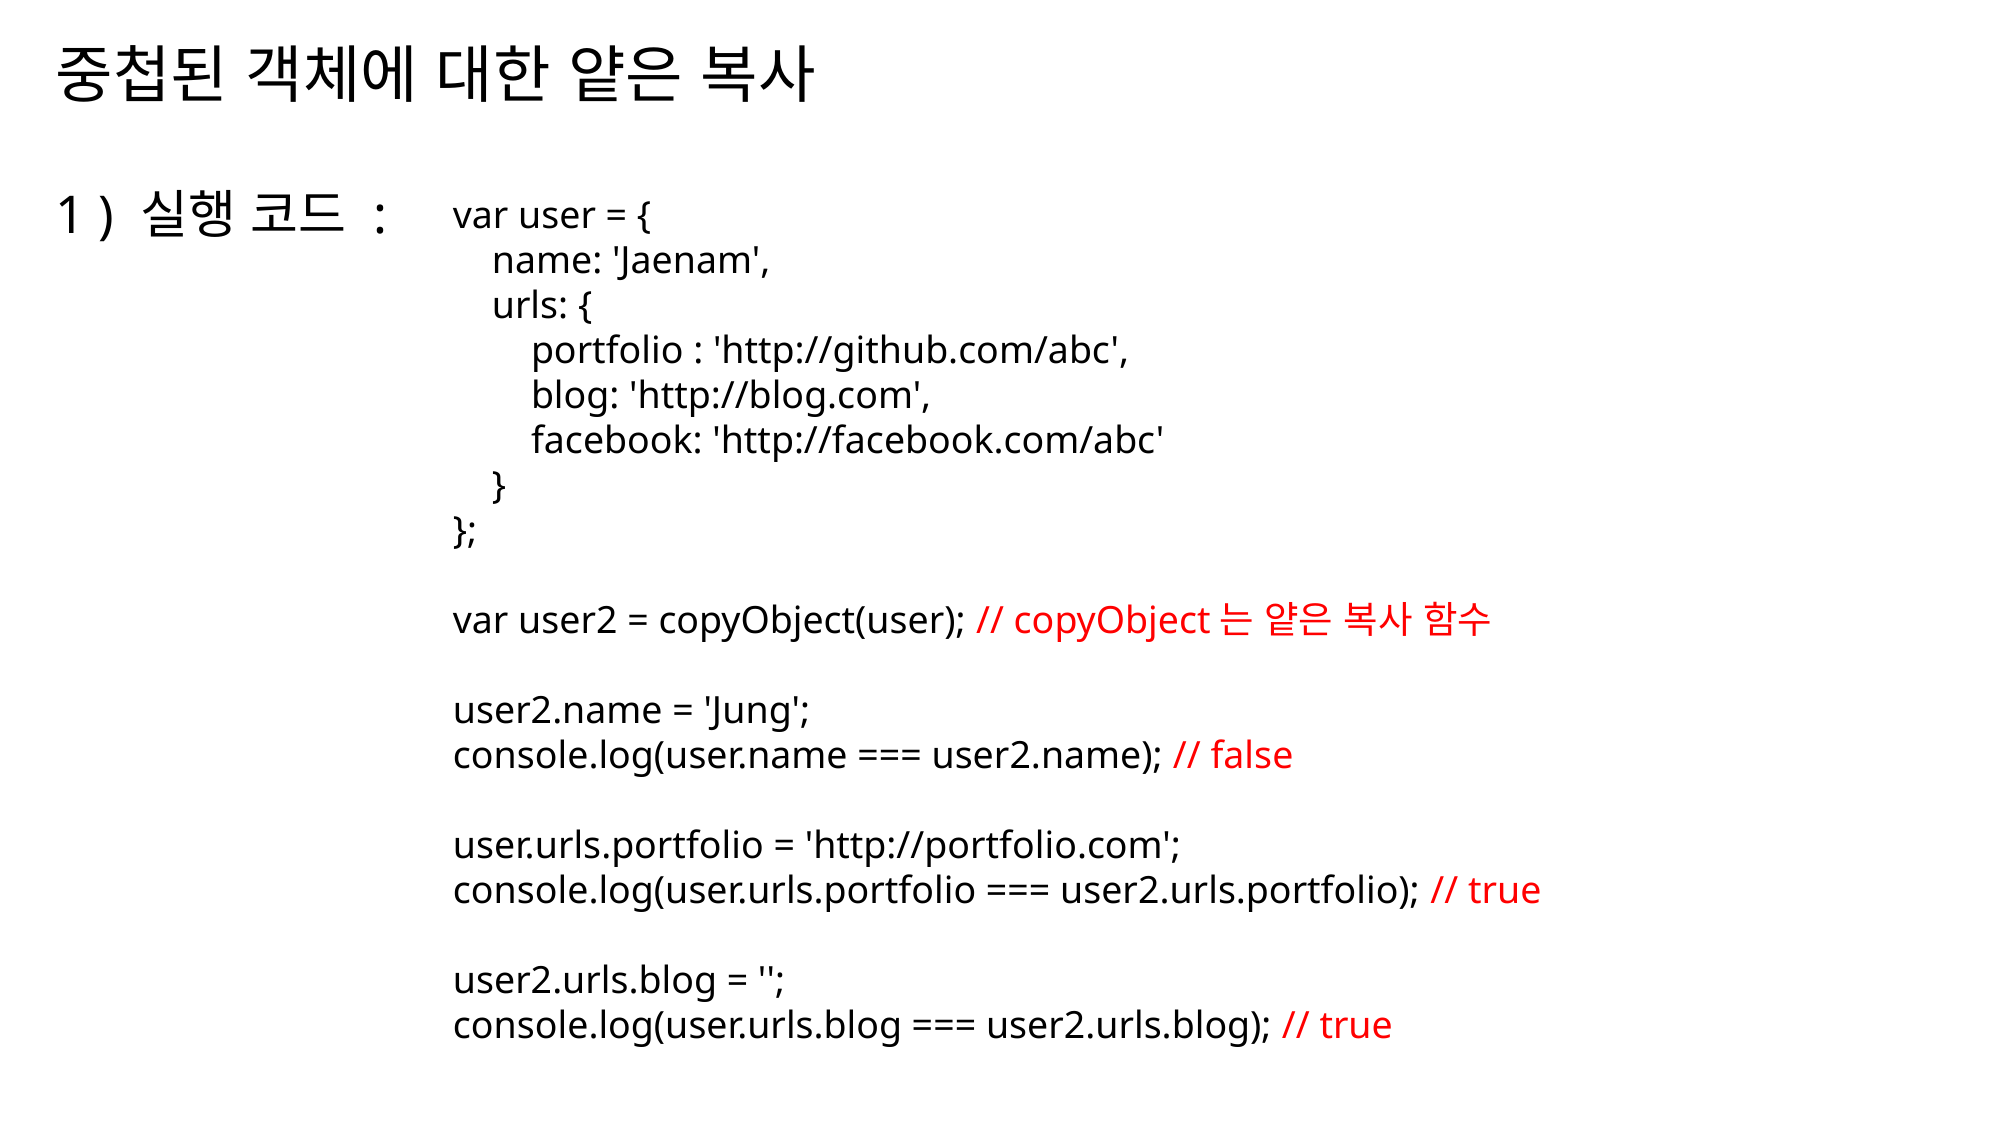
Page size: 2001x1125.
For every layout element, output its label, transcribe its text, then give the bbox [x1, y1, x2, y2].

text_box 중첩된 객체에 대한 얕은 복사 [41, 27, 1718, 117]
text_box 1 ) 실행 코드 : [41, 173, 406, 251]
text_box var user = { name: 'Jaenam', urls: { portfolio : 'http://github.com/abc', blog: 'http://blog.com', facebook: 'http://facebook.com/abc' } }; var user2 = copyObject(user); // copyObject는 얕은 복사 함수 user2.name = 'Jung'; console.log(user.name === user2.name); // false user.urls.portfolio = 'http://portfolio.com'; console.log(user.urls.portfolio === user2.urls.portfolio); // true user2.urls.blog = ''; console.log(user.urls.blog === user2.urls.blog); // true [438, 183, 1789, 1054]
